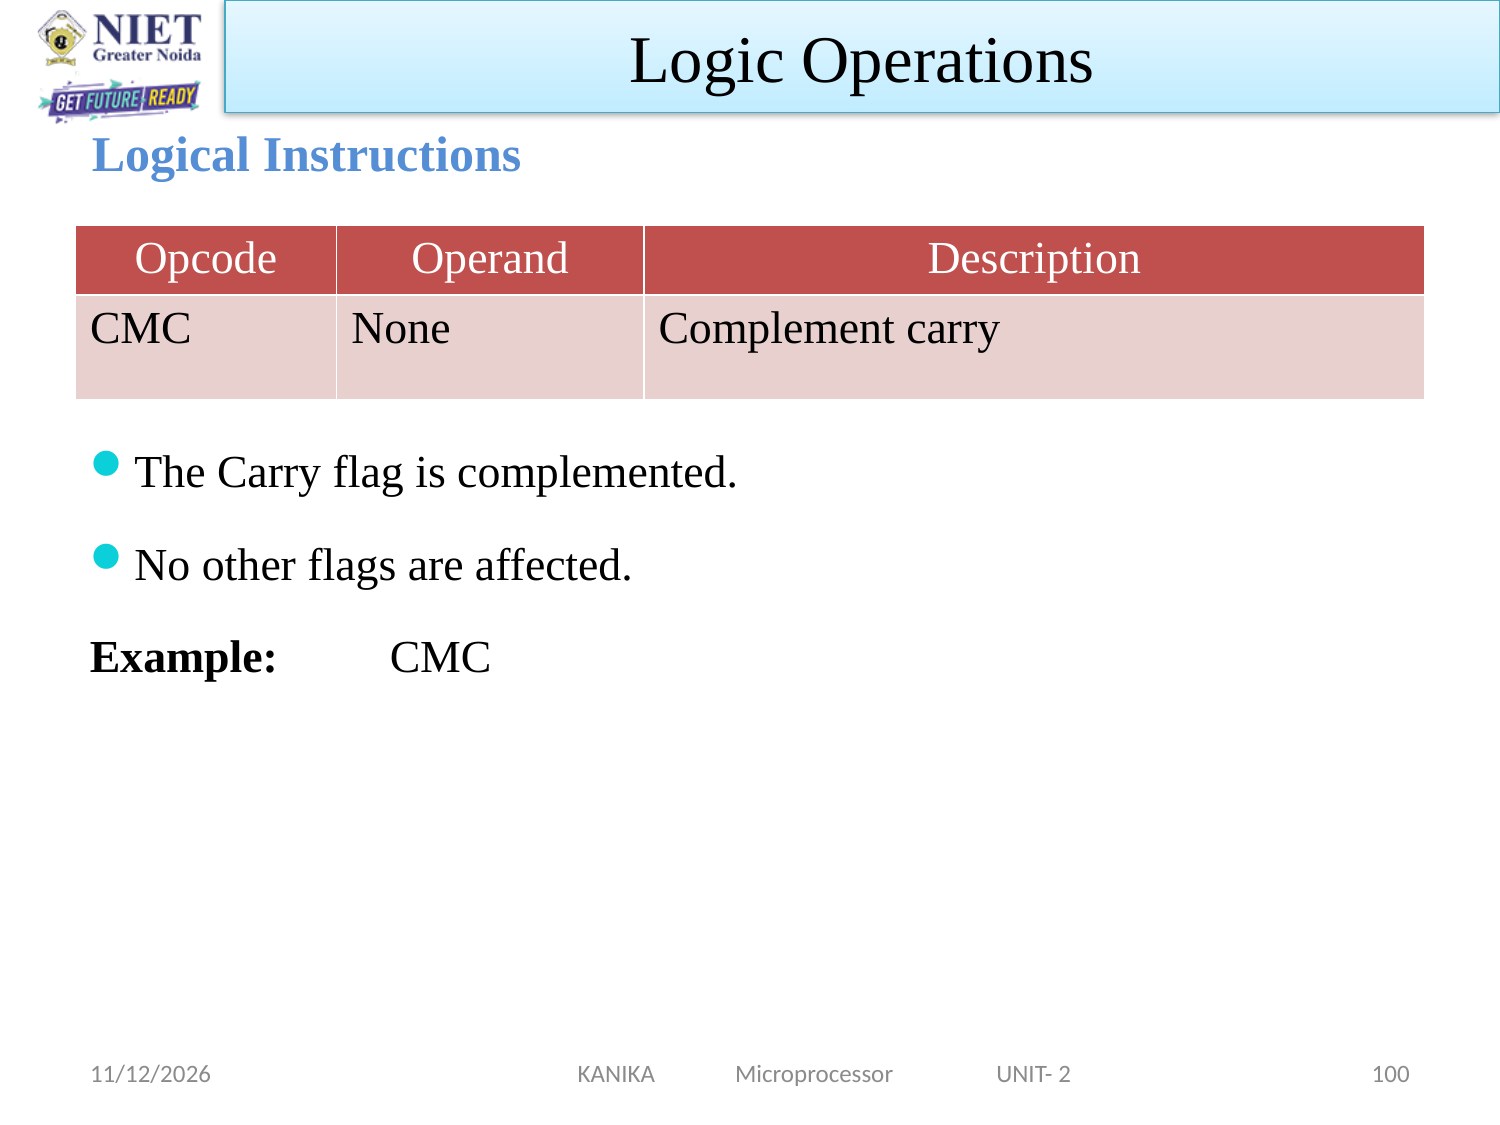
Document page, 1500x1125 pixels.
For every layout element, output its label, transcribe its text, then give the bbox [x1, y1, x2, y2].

text_box The Carry flag is complemented. No other flags are affected. Example: CMC [74, 434, 1425, 946]
text_box Logical Instructions [77, 114, 537, 190]
table_cell None [337, 296, 643, 399]
table_cell CMC [76, 296, 336, 399]
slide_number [75, 1042, 425, 1103]
table_header Opcode [76, 226, 336, 294]
footer KANIKA Microprocessor UNIT- 2 [425, 1042, 1074, 1103]
table_header Operand [337, 226, 643, 294]
table_cell Complement carry [645, 296, 1424, 399]
slide_number 100 [1074, 1042, 1425, 1103]
text_box Logic Operations [238, 0, 1500, 113]
table_header Description [645, 226, 1424, 294]
picture [0, 0, 238, 135]
